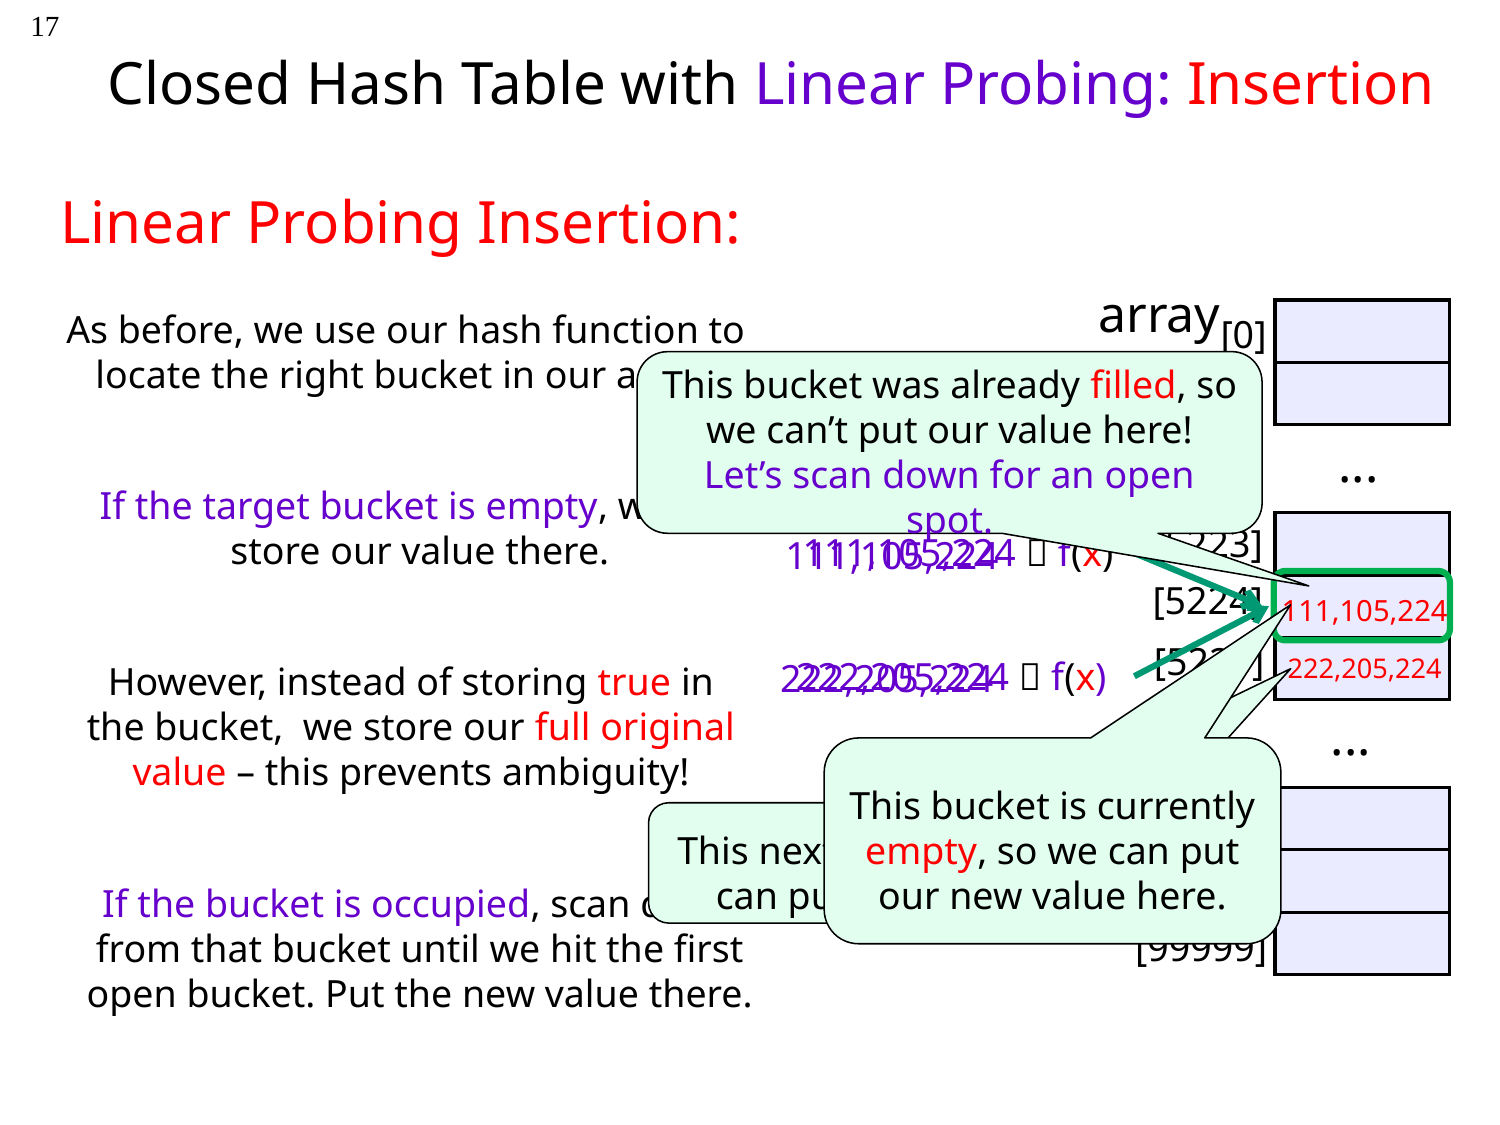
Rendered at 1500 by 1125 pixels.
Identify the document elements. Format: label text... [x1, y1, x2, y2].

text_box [755, 605, 1270, 707]
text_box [1077, 701, 1451, 979]
text_box As before, we use our hash function to locate the right bucket in our array. [42, 298, 770, 404]
slide_number 17 [0, 0, 42, 76]
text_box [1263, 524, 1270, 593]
text_box This next bucket is empty, so we can put our new value here! [648, 802, 827, 924]
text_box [773, 521, 1263, 607]
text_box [1270, 584, 1460, 636]
text_box This bucket is currently empty, so we can put our new value here. [824, 737, 1072, 944]
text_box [1274, 644, 1463, 693]
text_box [1077, 274, 1451, 584]
text_box However, instead of storing true in the bucket, we store our full original value – this prevents ambiguity! [66, 650, 756, 800]
title Closed Hash Table with Linear Probing: Insertion [42, 0, 1500, 175]
text_box This bucket was already filled, so we can’t put our value here! Let’s scan down for an open spot. [637, 351, 1072, 534]
text_box If the target bucket is empty, we can store our value there. [82, 475, 758, 580]
text_box If the bucket is occupied, scan down from that bucket until we hit the first open bucket. Put the new value there. [66, 872, 774, 1023]
text_box Linear Probing Insertion: [45, 177, 757, 263]
